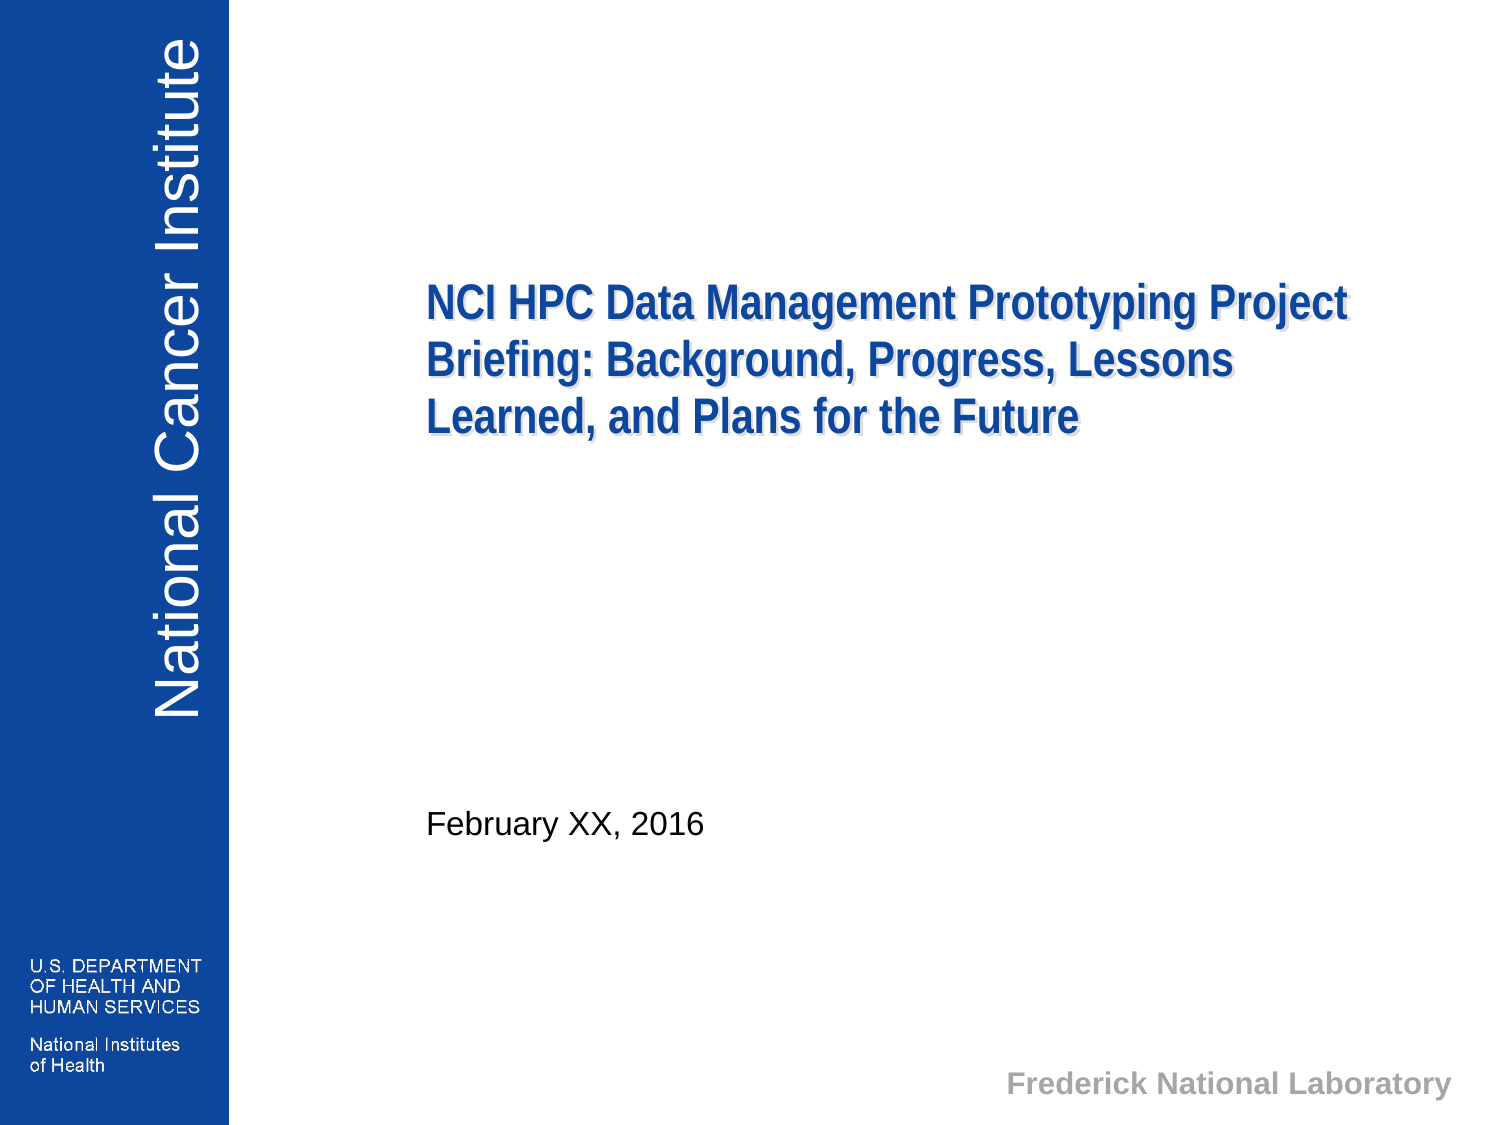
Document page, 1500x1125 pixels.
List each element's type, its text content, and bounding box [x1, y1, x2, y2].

title NCI HPC Data Management Prototyping Project Briefing: Background, Progress, Lessons Learned, and Plans for the Future [410, 235, 1377, 453]
picture [14, 942, 217, 1090]
subtitle February XX, 2016 [410, 732, 1429, 865]
